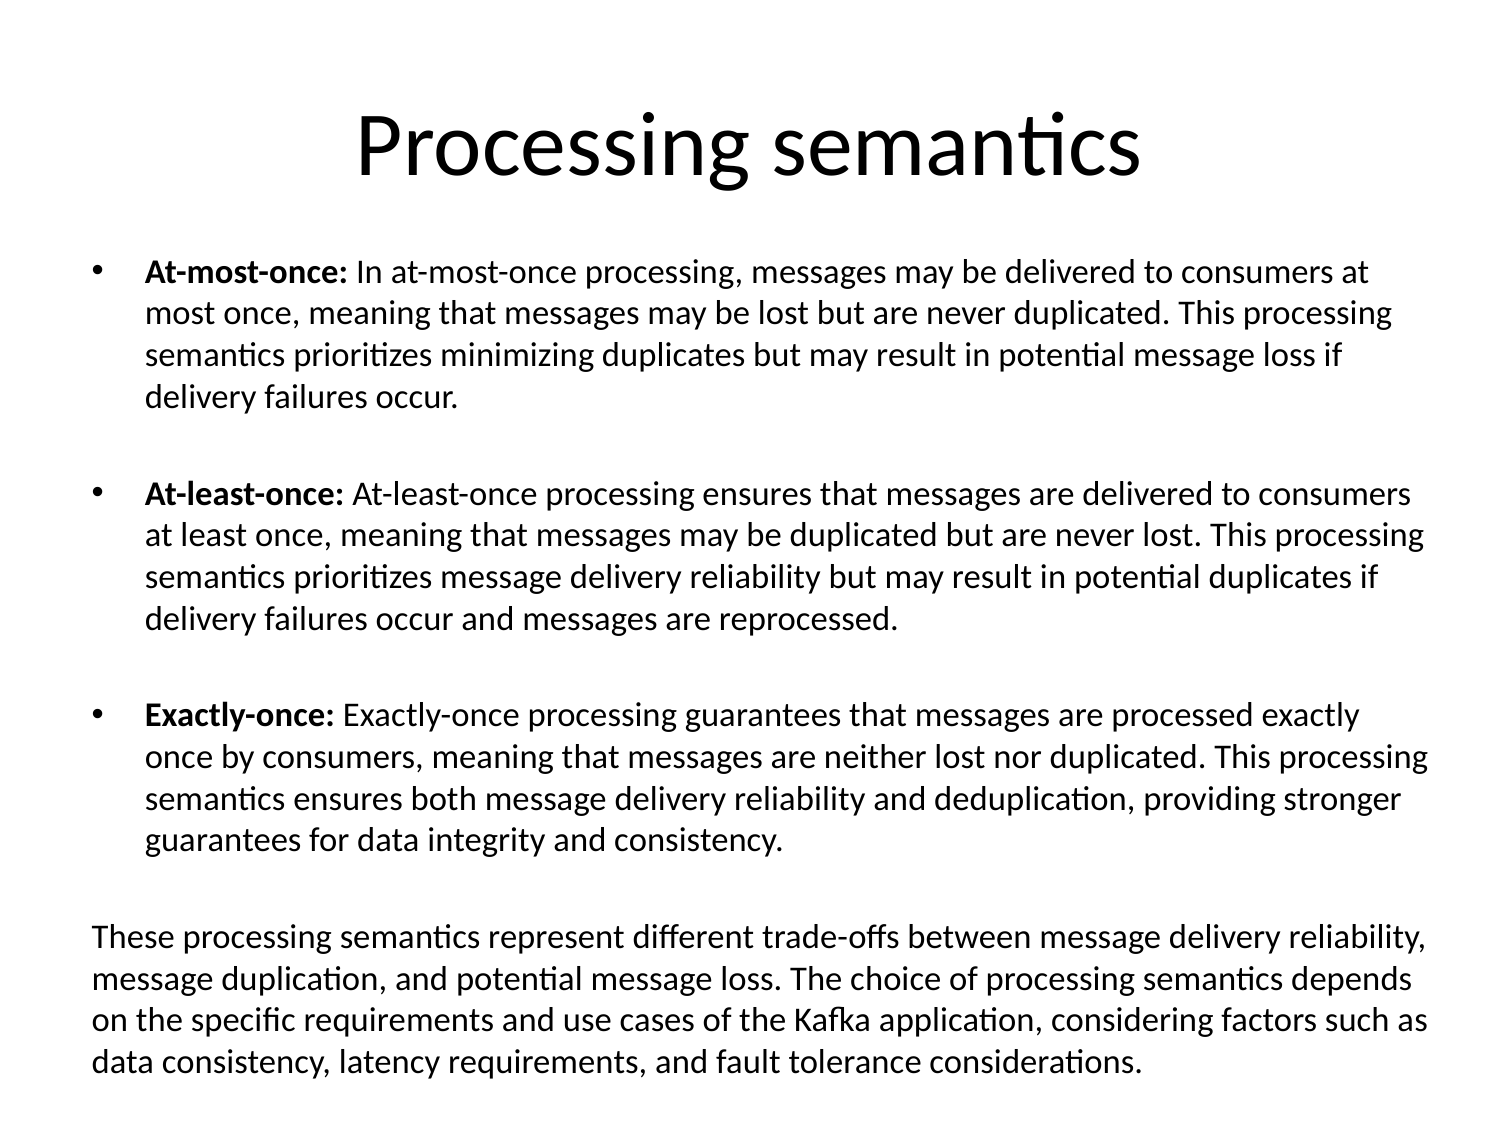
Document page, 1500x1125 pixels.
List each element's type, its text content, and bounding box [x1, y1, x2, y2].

title Processing semantics [75, 45, 1425, 233]
list At-most-once: In at-most-once processing, messages may be delivered to consumers at most once, meaning that messages may be lost but are never duplicated. This processing semantics prioritizes minimizing duplicates but may result in potential message loss if delivery failures occur. At-least-once: At-least-once processing ensures that messages are delivered to consumers at least once, meaning that messages may be duplicated but are never lost. This processing semantics prioritizes message delivery reliability but may result in potential duplicates if delivery failures occur and messages are reprocessed. Exactly-once: Exactly-once processing guarantees that messages are processed exactly once by consumers, meaning that messages are neither lost nor duplicated. This processing semantics ensures both message delivery reliability and deduplication, providing stronger guarantees for data integrity and consistency. These processing semantics represent different trade-offs between message delivery reliability, message duplication, and potential message loss. The choice of processing semantics depends on the specific requirements and use cases of the Kafka application, considering factors such as data consistency, latency requirements, and fault tolerance considerations. [76, 241, 1447, 1121]
